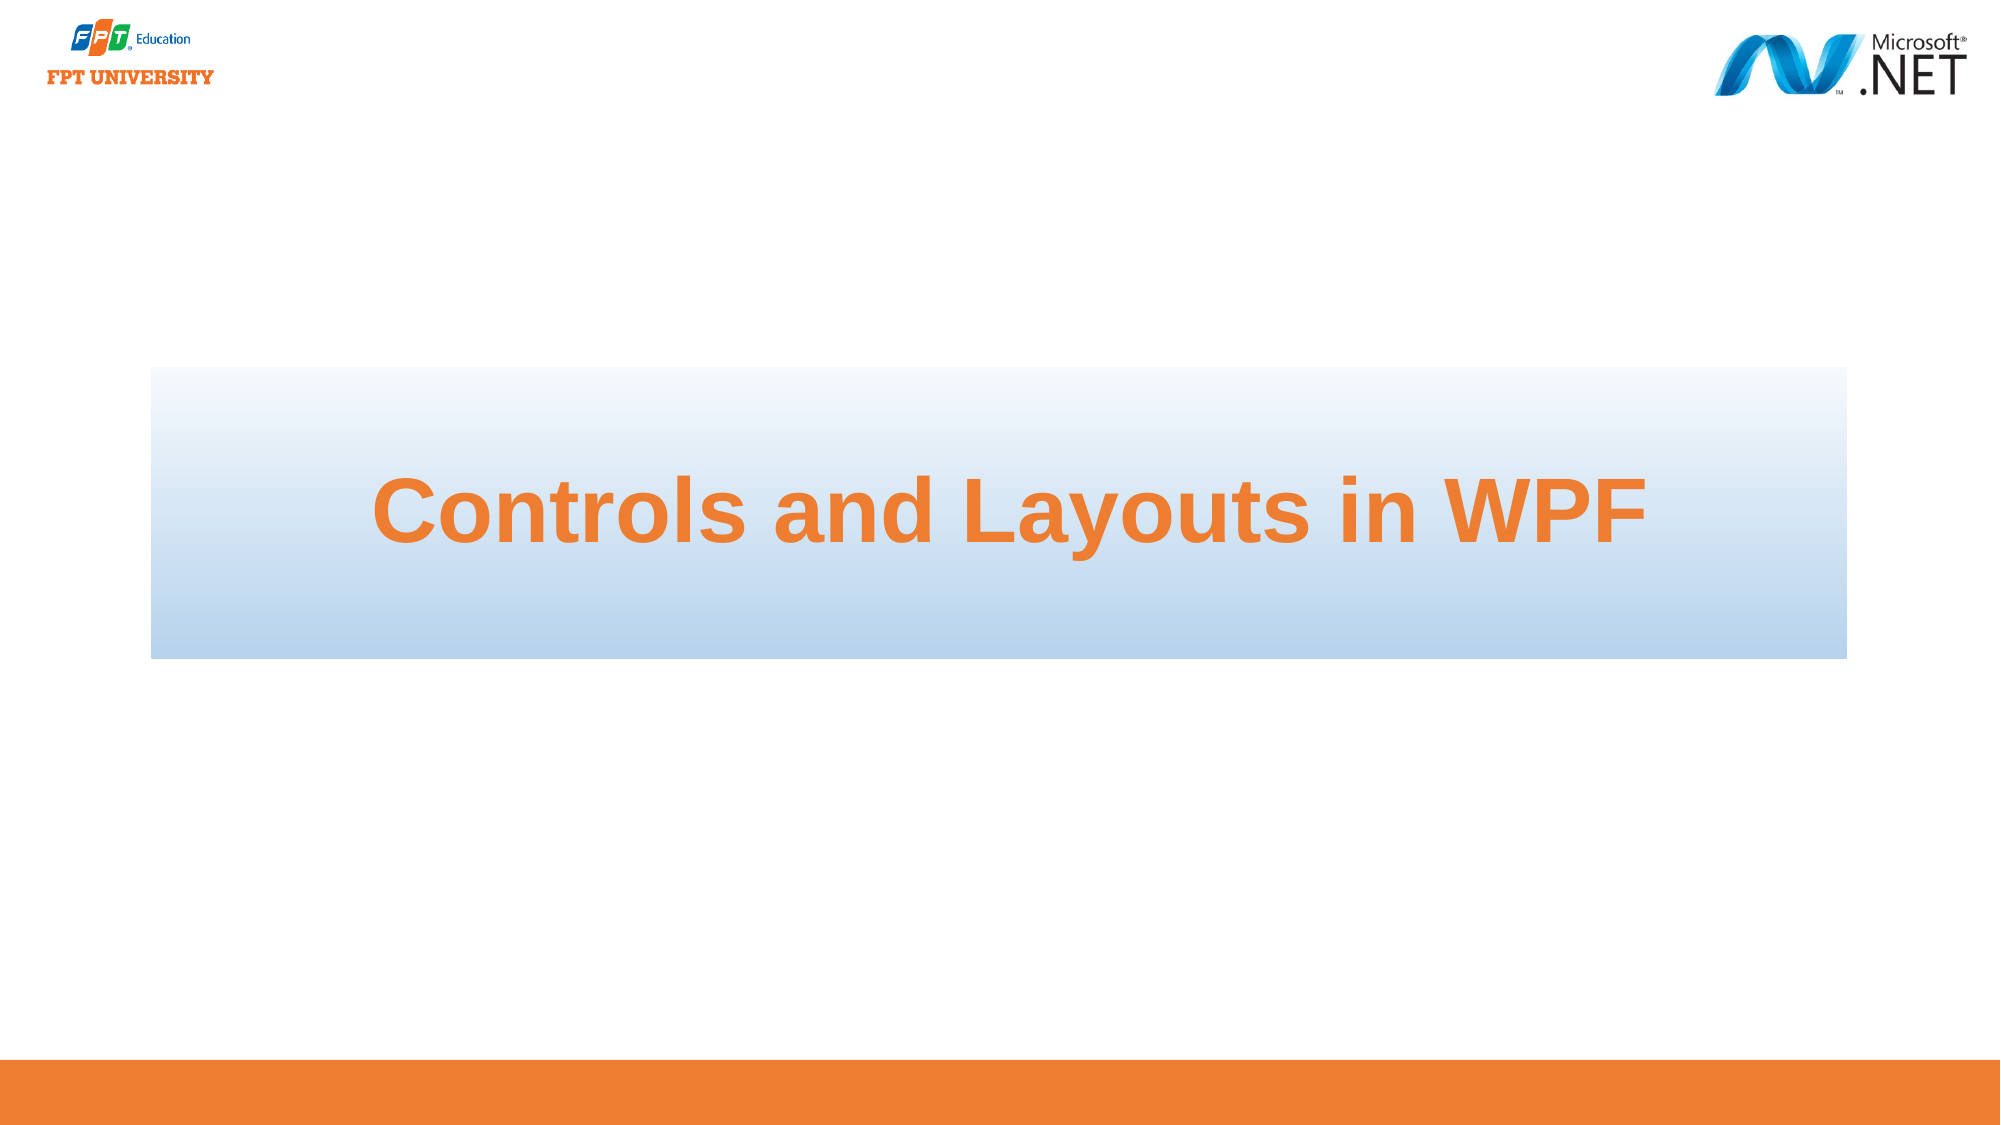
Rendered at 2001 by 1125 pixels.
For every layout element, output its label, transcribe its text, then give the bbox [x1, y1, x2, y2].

title Controls and Layouts in WPF [151, 367, 1847, 659]
picture [35, 0, 220, 102]
picture [1679, 0, 2000, 129]
